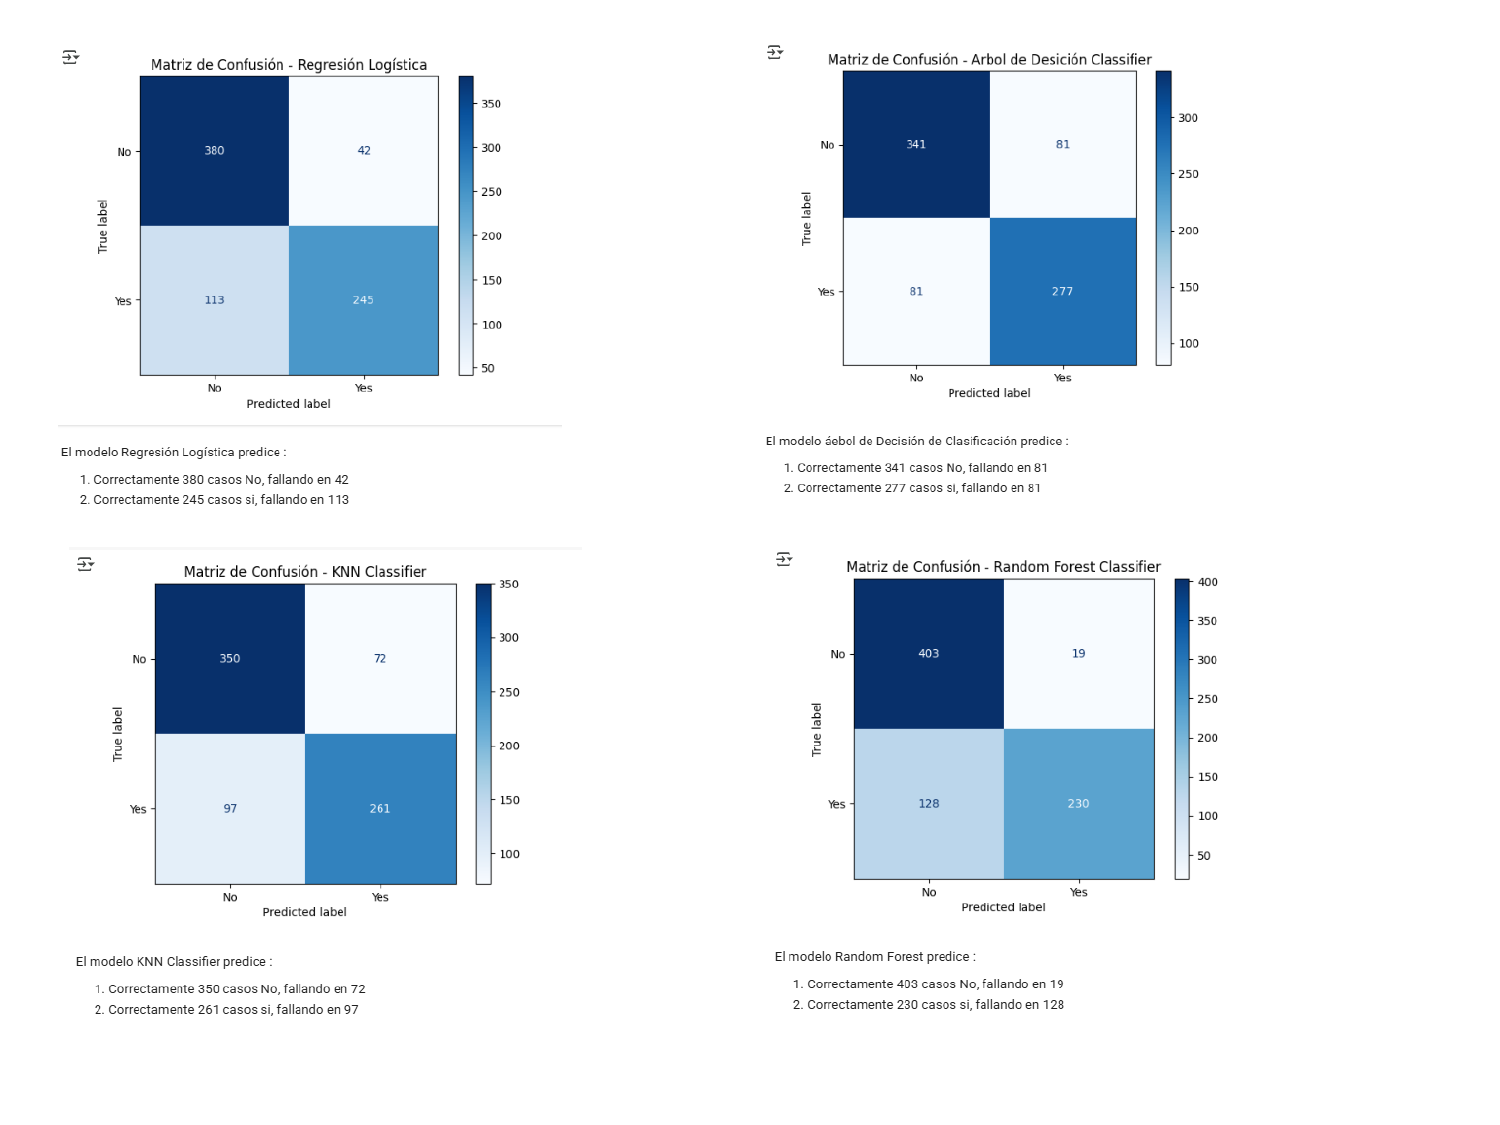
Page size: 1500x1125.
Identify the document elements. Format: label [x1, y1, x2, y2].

picture [749, 44, 1254, 505]
picture [58, 547, 582, 1027]
picture [751, 547, 1254, 1023]
picture [58, 44, 562, 519]
